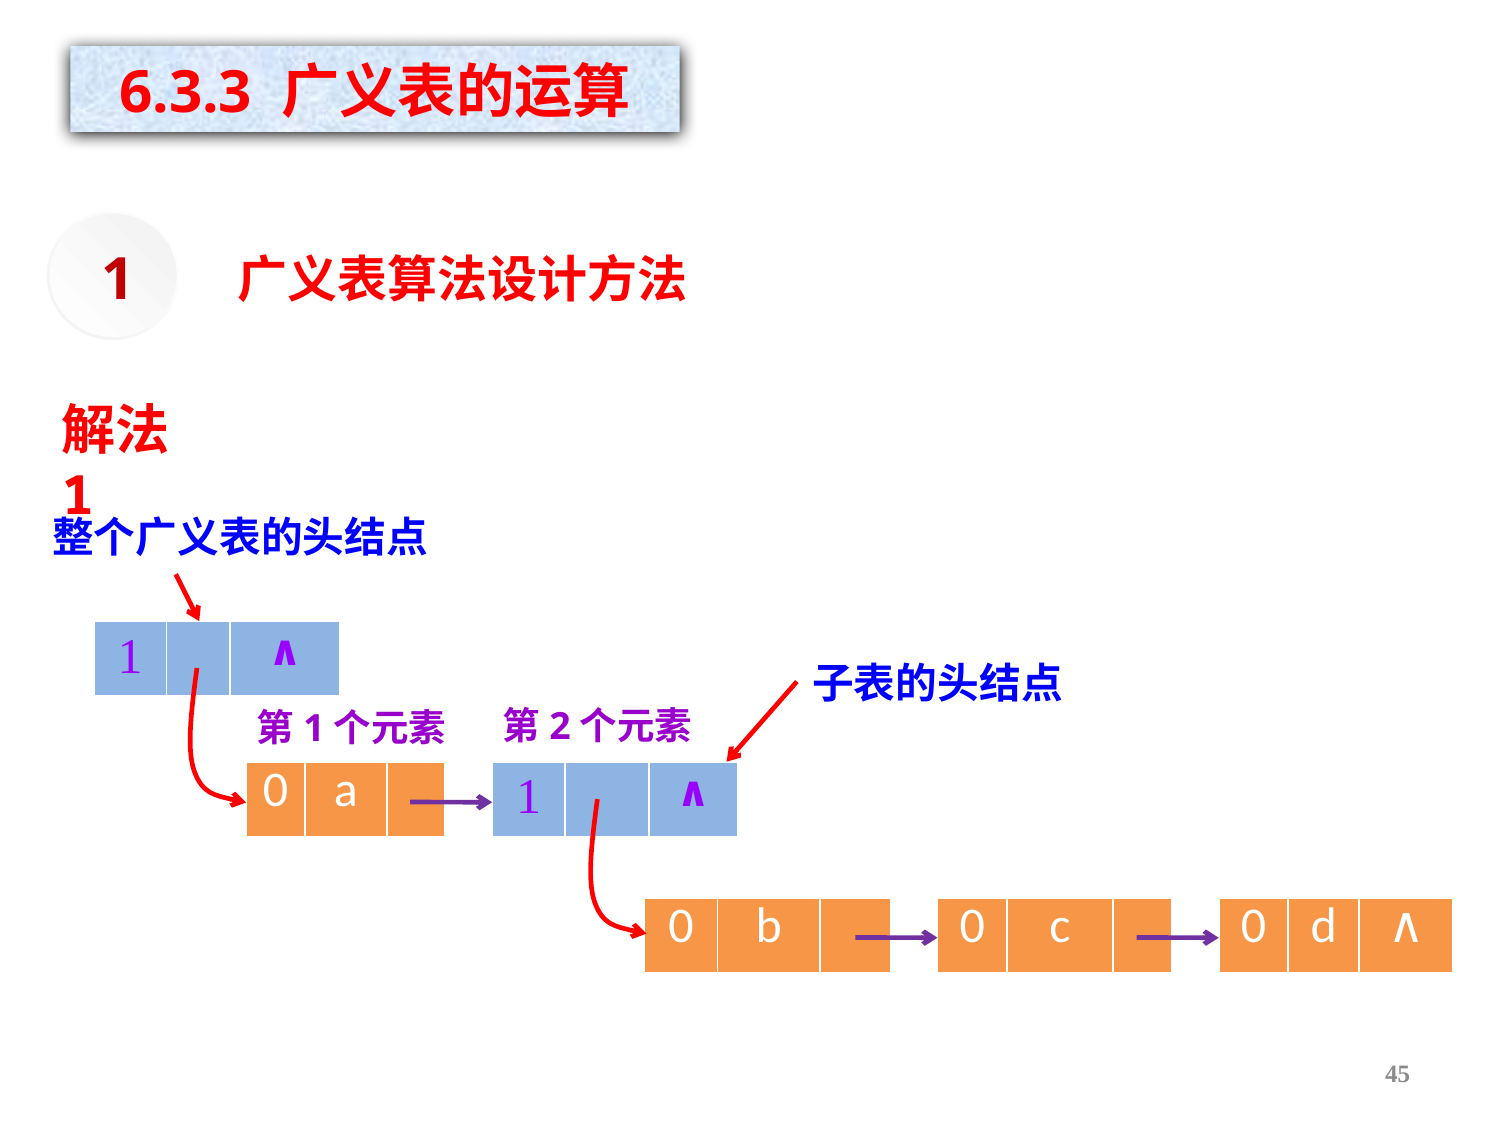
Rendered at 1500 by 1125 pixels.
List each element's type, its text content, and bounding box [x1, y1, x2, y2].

text_box 子表的头结点 [796, 649, 1079, 714]
table_header ∧ [650, 763, 737, 836]
table_header [167, 622, 229, 695]
table_header c [1008, 899, 1112, 972]
table_header 0 [645, 899, 717, 972]
text_box 第2个元素 [480, 694, 715, 755]
table_header [566, 763, 648, 836]
table_header 1 [493, 763, 564, 836]
slide_number 45 [1074, 1042, 1425, 1103]
table_header 0 [247, 763, 304, 836]
table_header [388, 763, 444, 836]
text_box 解法1 [46, 387, 223, 533]
text_box 6.3.3 广义表的运算 [70, 46, 680, 132]
text_box 广义表算法设计方法 [199, 240, 715, 316]
table_header b [718, 899, 819, 972]
table_header a [306, 763, 386, 836]
table_header 0 [938, 899, 1006, 972]
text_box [726, 681, 798, 762]
text_box [589, 799, 647, 938]
text_box [189, 667, 247, 807]
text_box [163, 585, 212, 610]
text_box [46, 210, 180, 341]
table_header [1114, 899, 1171, 972]
table_header ∧ [231, 622, 339, 695]
text_box 第1个元素 [234, 696, 469, 757]
table_header d [1289, 899, 1358, 972]
table_header 0 [1220, 899, 1287, 972]
table_header 1 [95, 622, 166, 695]
text_box 整个广义表的头结点 [23, 503, 457, 569]
table_header [821, 899, 890, 972]
table_header ∧ [1360, 899, 1452, 972]
